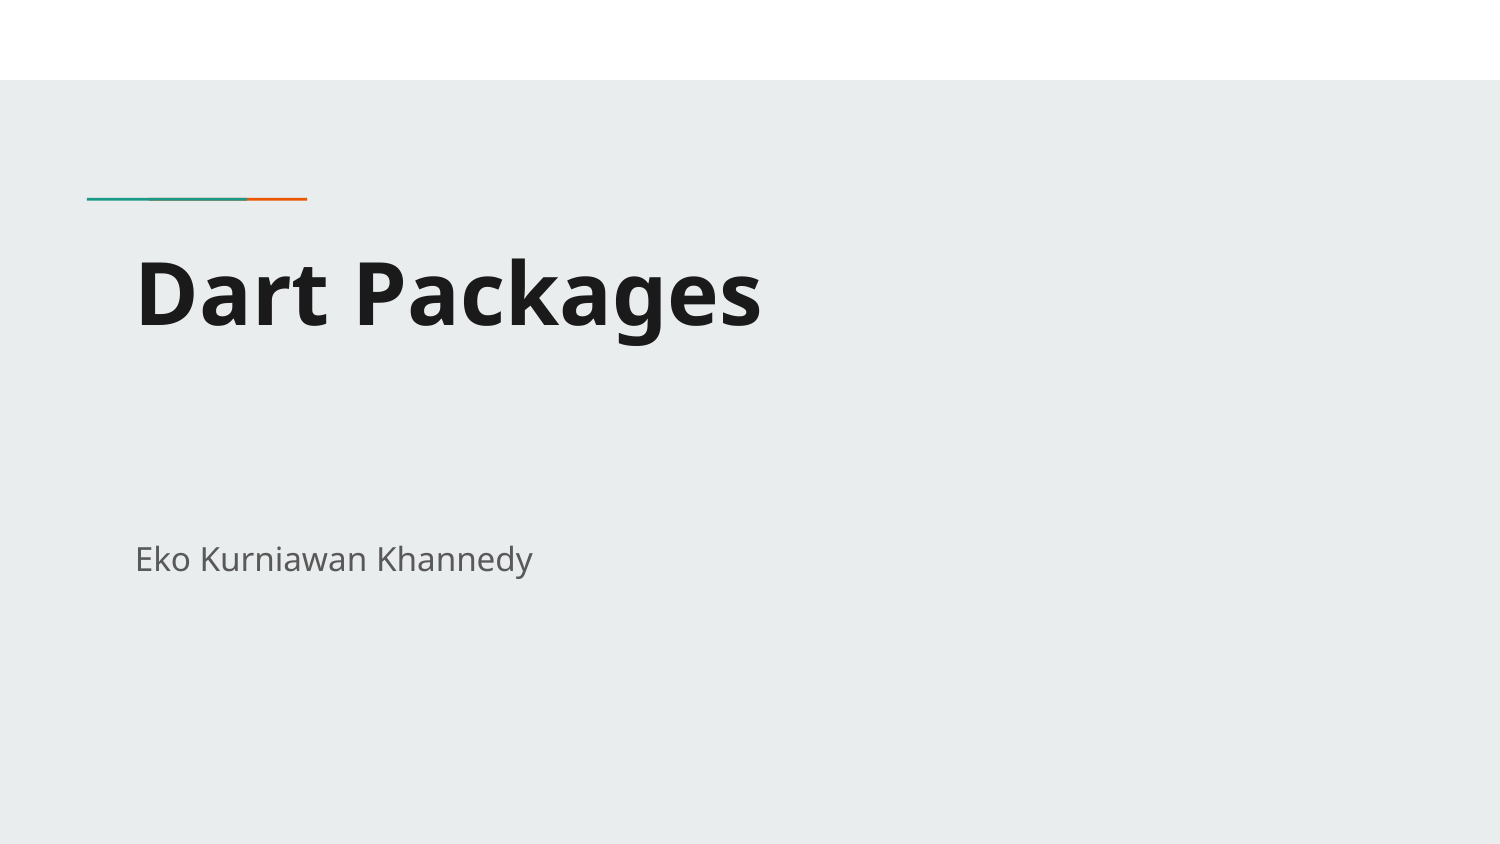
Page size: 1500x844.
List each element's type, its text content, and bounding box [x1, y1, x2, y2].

title Dart Packages [119, 216, 1381, 490]
subtitle Eko Kurniawan Khannedy [119, 520, 1381, 610]
